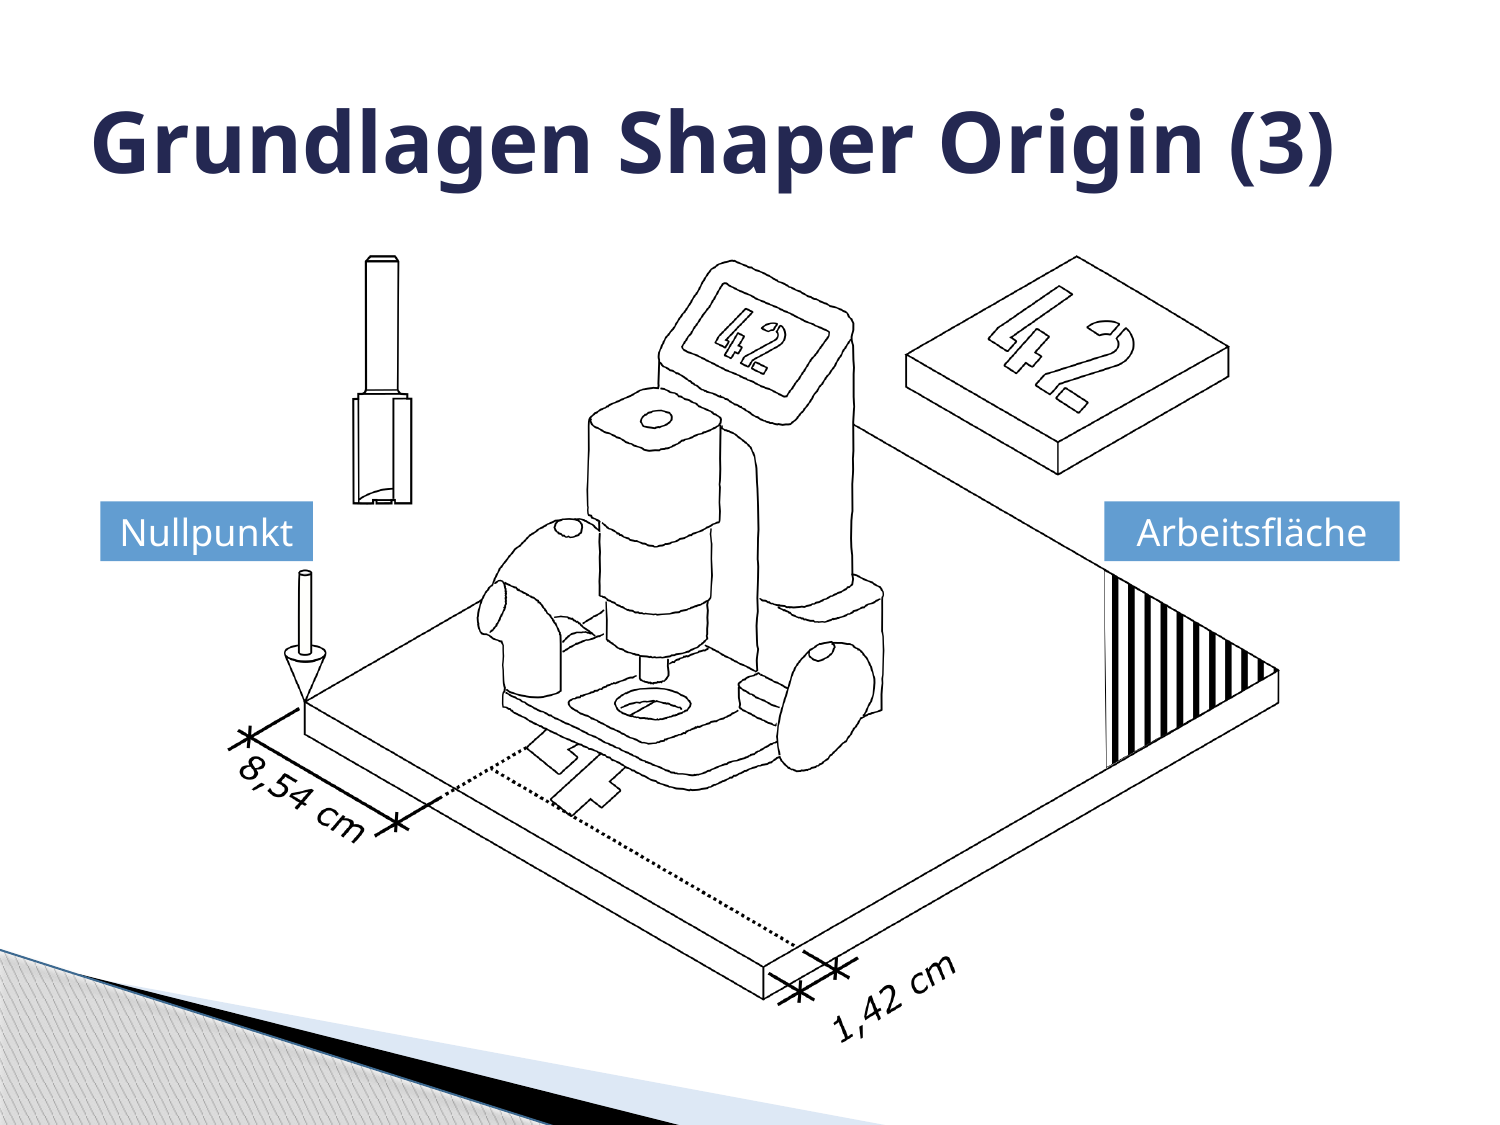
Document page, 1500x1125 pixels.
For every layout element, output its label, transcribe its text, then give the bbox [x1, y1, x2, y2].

title Grundlagen Shaper Origin (3) [75, 45, 1425, 233]
picture [227, 255, 1280, 1043]
text_box Nullpunkt [100, 501, 221, 562]
text_box Arbeitsfläche [1286, 501, 1400, 562]
